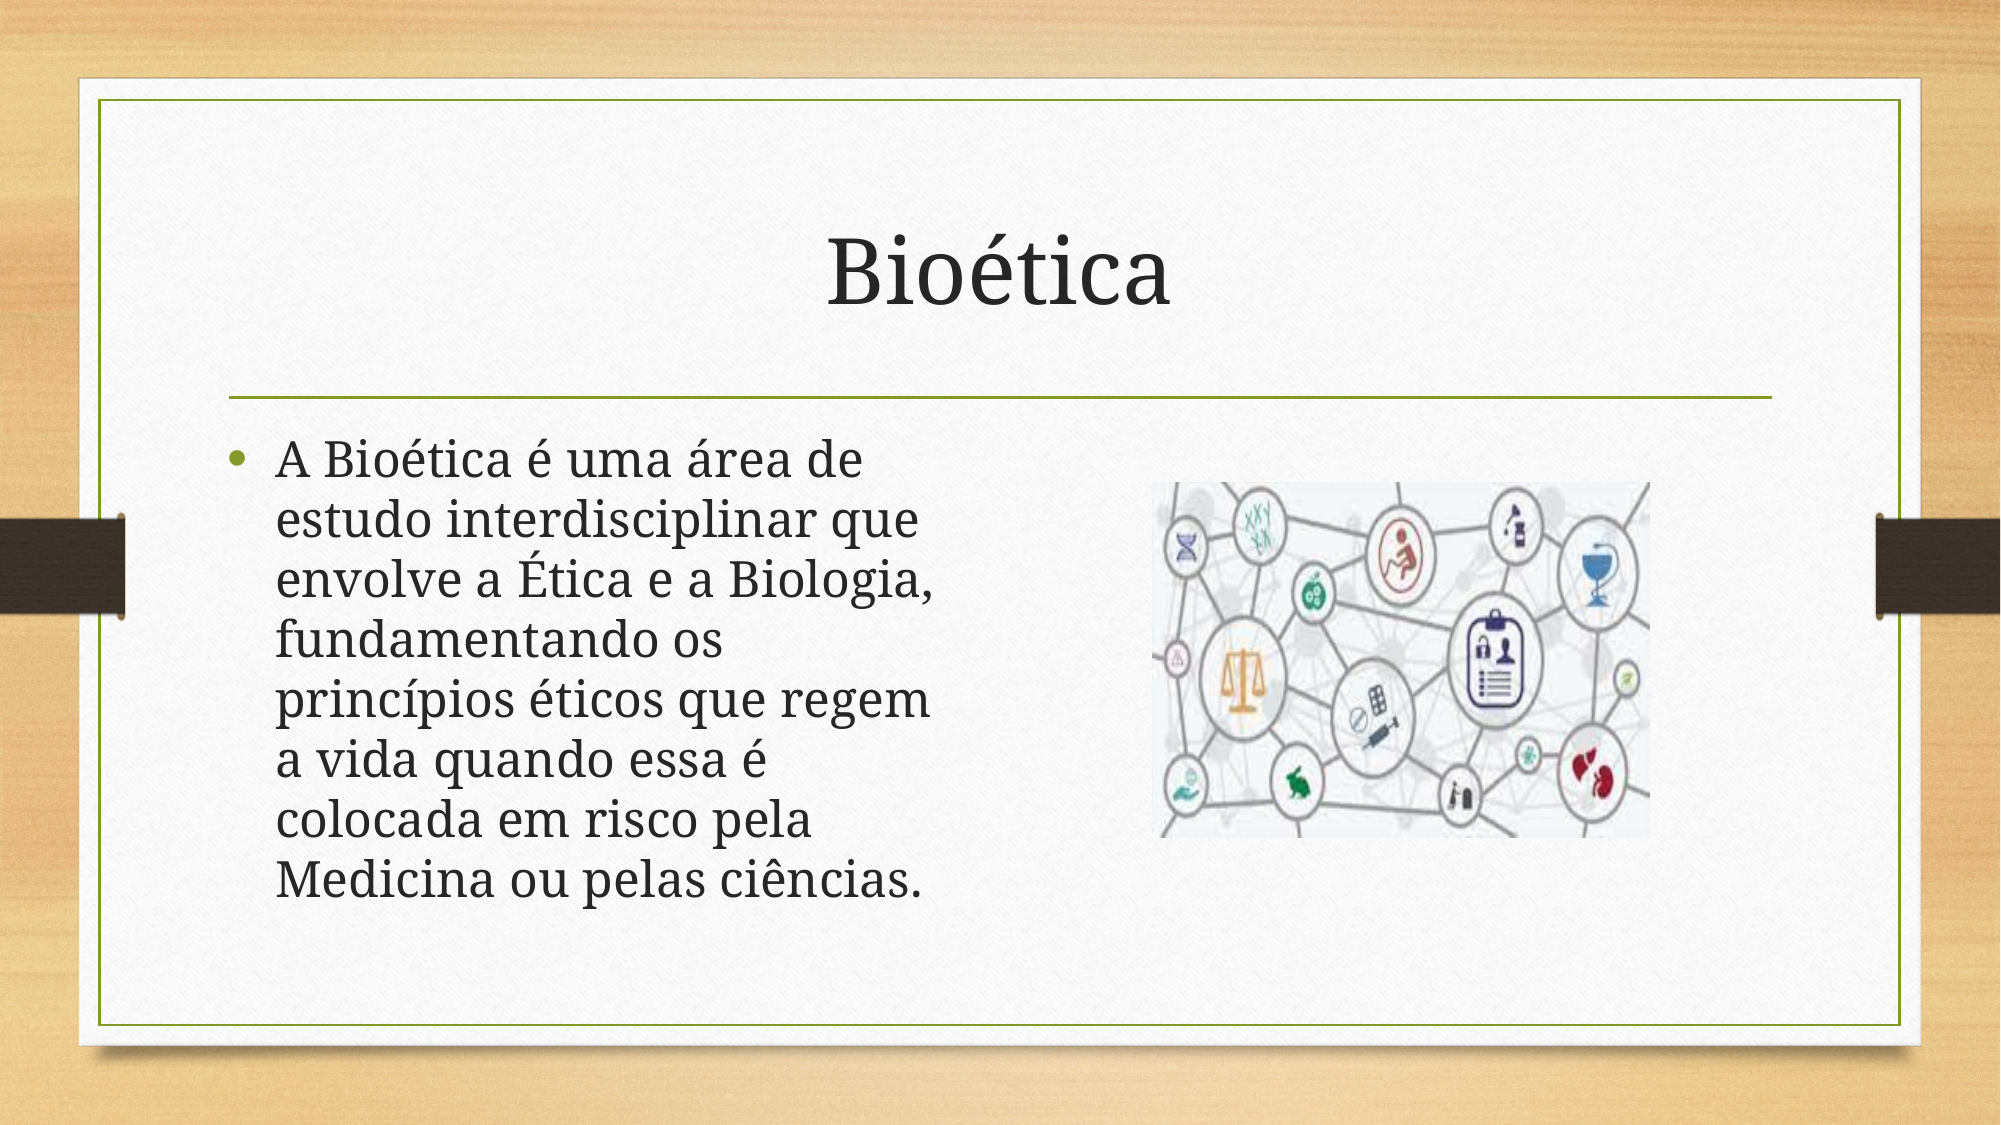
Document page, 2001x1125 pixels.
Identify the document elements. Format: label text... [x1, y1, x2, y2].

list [1152, 482, 1650, 839]
list A Bioética é uma área de estudo interdisciplinar que envolve a Ética e a Biologia, fundamentando os princípios éticos que regem a vida quando essa é colocada em risco pela Medicina ou pelas ciências. [213, 420, 987, 963]
picture [0, 0, 2001, 1125]
title Bioética [212, 161, 1788, 375]
